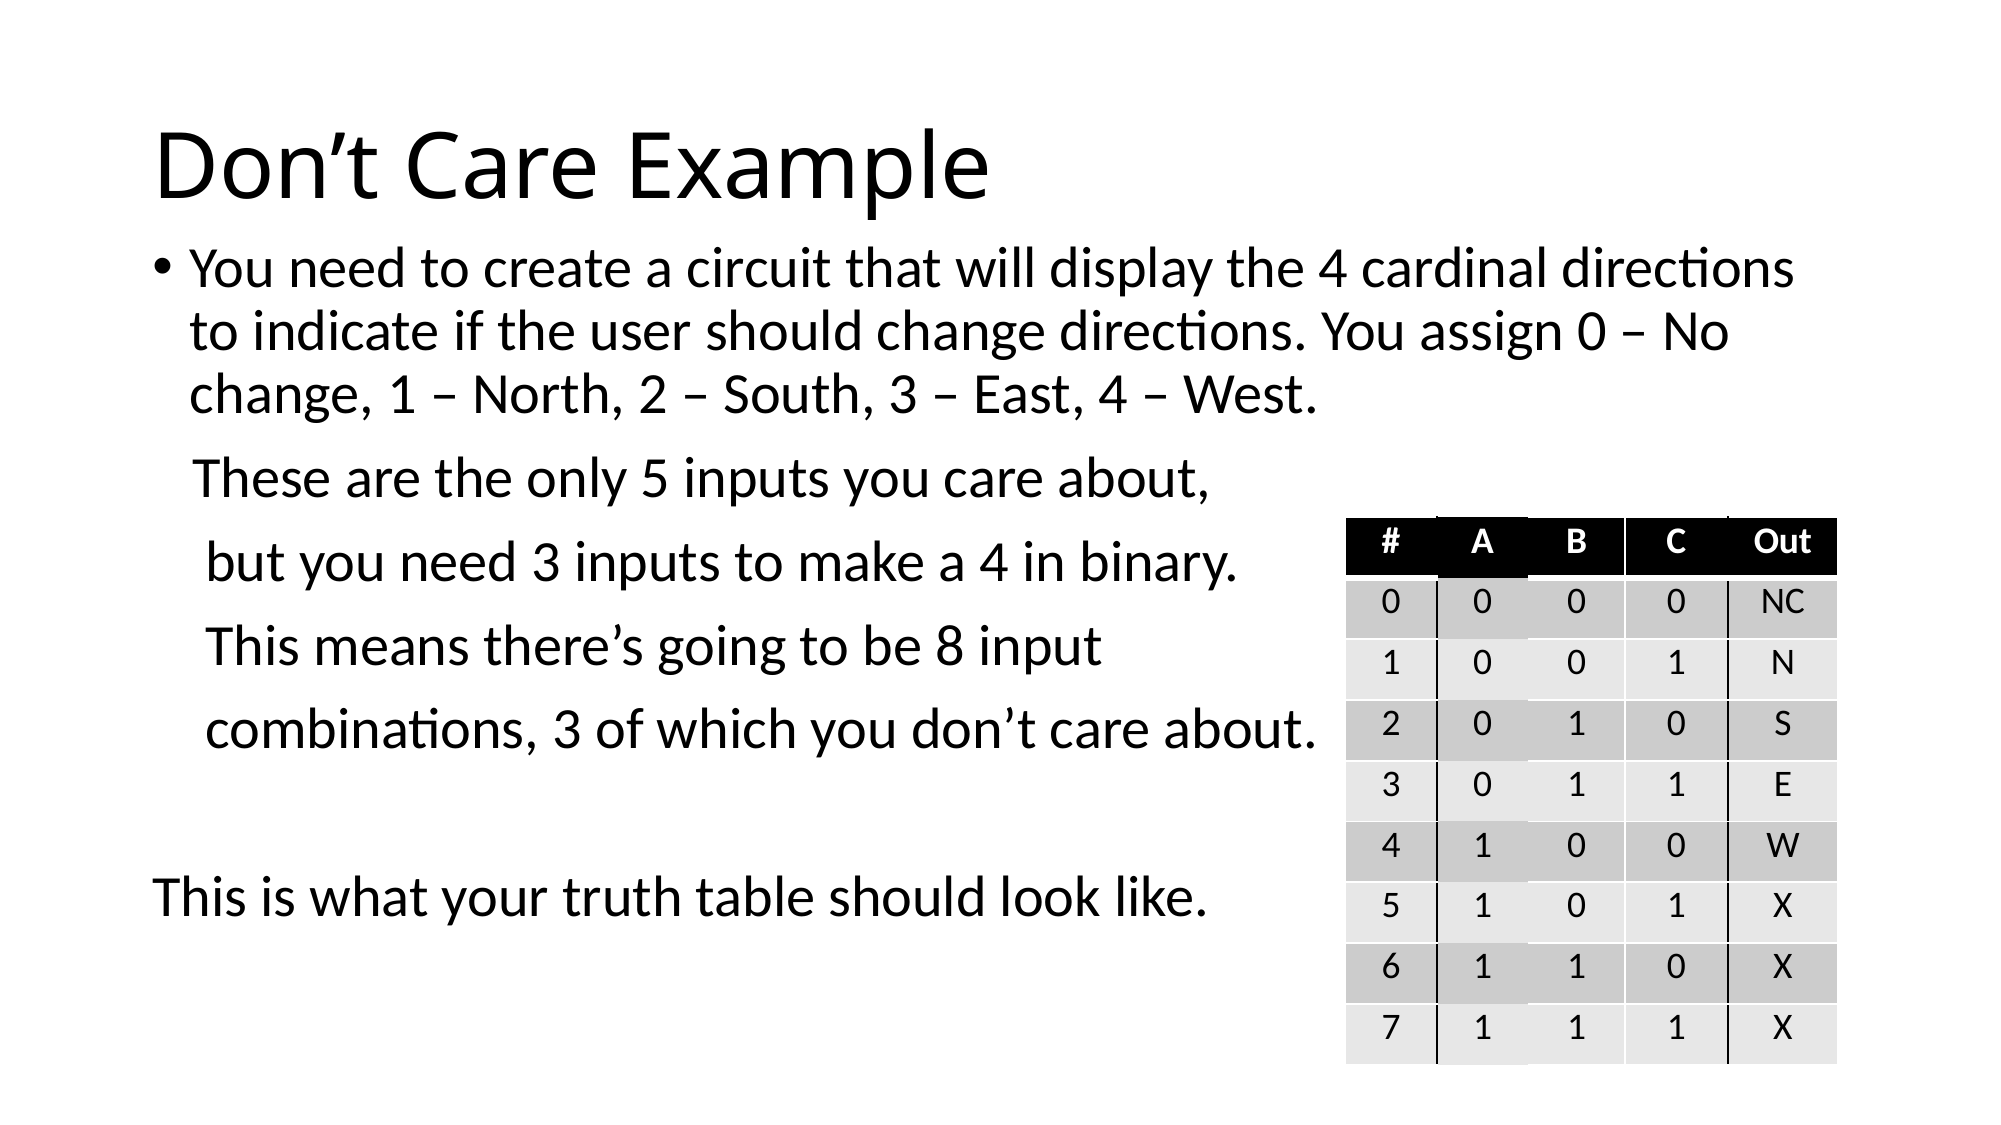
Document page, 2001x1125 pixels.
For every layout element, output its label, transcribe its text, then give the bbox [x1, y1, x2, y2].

table_cell 5 [1346, 883, 1436, 942]
table_cell 0 [1626, 822, 1727, 881]
table_cell 1 [1438, 882, 1528, 943]
table_cell X [1729, 1005, 1837, 1064]
table_cell 1 [1438, 1004, 1528, 1065]
table_cell 7 [1346, 1005, 1436, 1064]
table_cell 1 [1528, 944, 1624, 1003]
table_cell E [1729, 762, 1837, 821]
table_cell 1 [1626, 1005, 1727, 1064]
table_cell NC [1729, 581, 1837, 638]
table_cell 1 [1626, 762, 1727, 821]
table_cell 0 [1528, 640, 1624, 699]
table_cell 0 [1528, 822, 1624, 881]
table_cell 0 [1438, 578, 1528, 639]
table_cell 1 [1438, 821, 1528, 882]
table_cell W [1729, 822, 1837, 881]
table_cell 0 [1626, 944, 1727, 1003]
table_cell 0 [1438, 700, 1528, 761]
table_cell 1 [1438, 943, 1528, 1004]
table_header # [1346, 518, 1436, 575]
table_header B [1528, 518, 1624, 575]
table_cell 0 [1528, 883, 1624, 942]
table_header C [1626, 518, 1727, 575]
list You need to create a circuit that will display the 4 cardinal directions to indicate if the user should change directions. You assign 0 – No change, 1 – North, 2 – South, 3 – East, 4 – West. These are the only 5 inputs you care about, but you need 3 inputs to make a 4 in binary. This means there’s going to be 8 input combinations, 3 of which you don’t care about. This is what your truth table should look like. [137, 229, 1863, 944]
table_cell 0 [1528, 581, 1624, 638]
table_header Out [1729, 518, 1837, 575]
table_cell 1 [1528, 762, 1624, 821]
table_cell 4 [1346, 822, 1436, 881]
table_header A [1438, 517, 1528, 578]
table_cell 1 [1626, 883, 1727, 942]
table_cell X [1729, 883, 1837, 942]
table_cell N [1729, 640, 1837, 699]
title Don’t Care Example [137, 59, 1863, 229]
table_cell 3 [1346, 762, 1436, 821]
table_cell 0 [1626, 581, 1727, 638]
table_cell 0 [1346, 581, 1436, 638]
table_cell 2 [1346, 701, 1436, 760]
table_cell 0 [1438, 639, 1528, 700]
table_cell 6 [1346, 944, 1436, 1003]
table_cell X [1729, 944, 1837, 1003]
table_cell S [1729, 701, 1837, 760]
table_cell 1 [1626, 640, 1727, 699]
table_cell 1 [1346, 640, 1436, 699]
table_cell 0 [1438, 761, 1528, 821]
table_cell 0 [1626, 701, 1727, 760]
table_cell 1 [1528, 701, 1624, 760]
table_cell 1 [1528, 1005, 1624, 1064]
